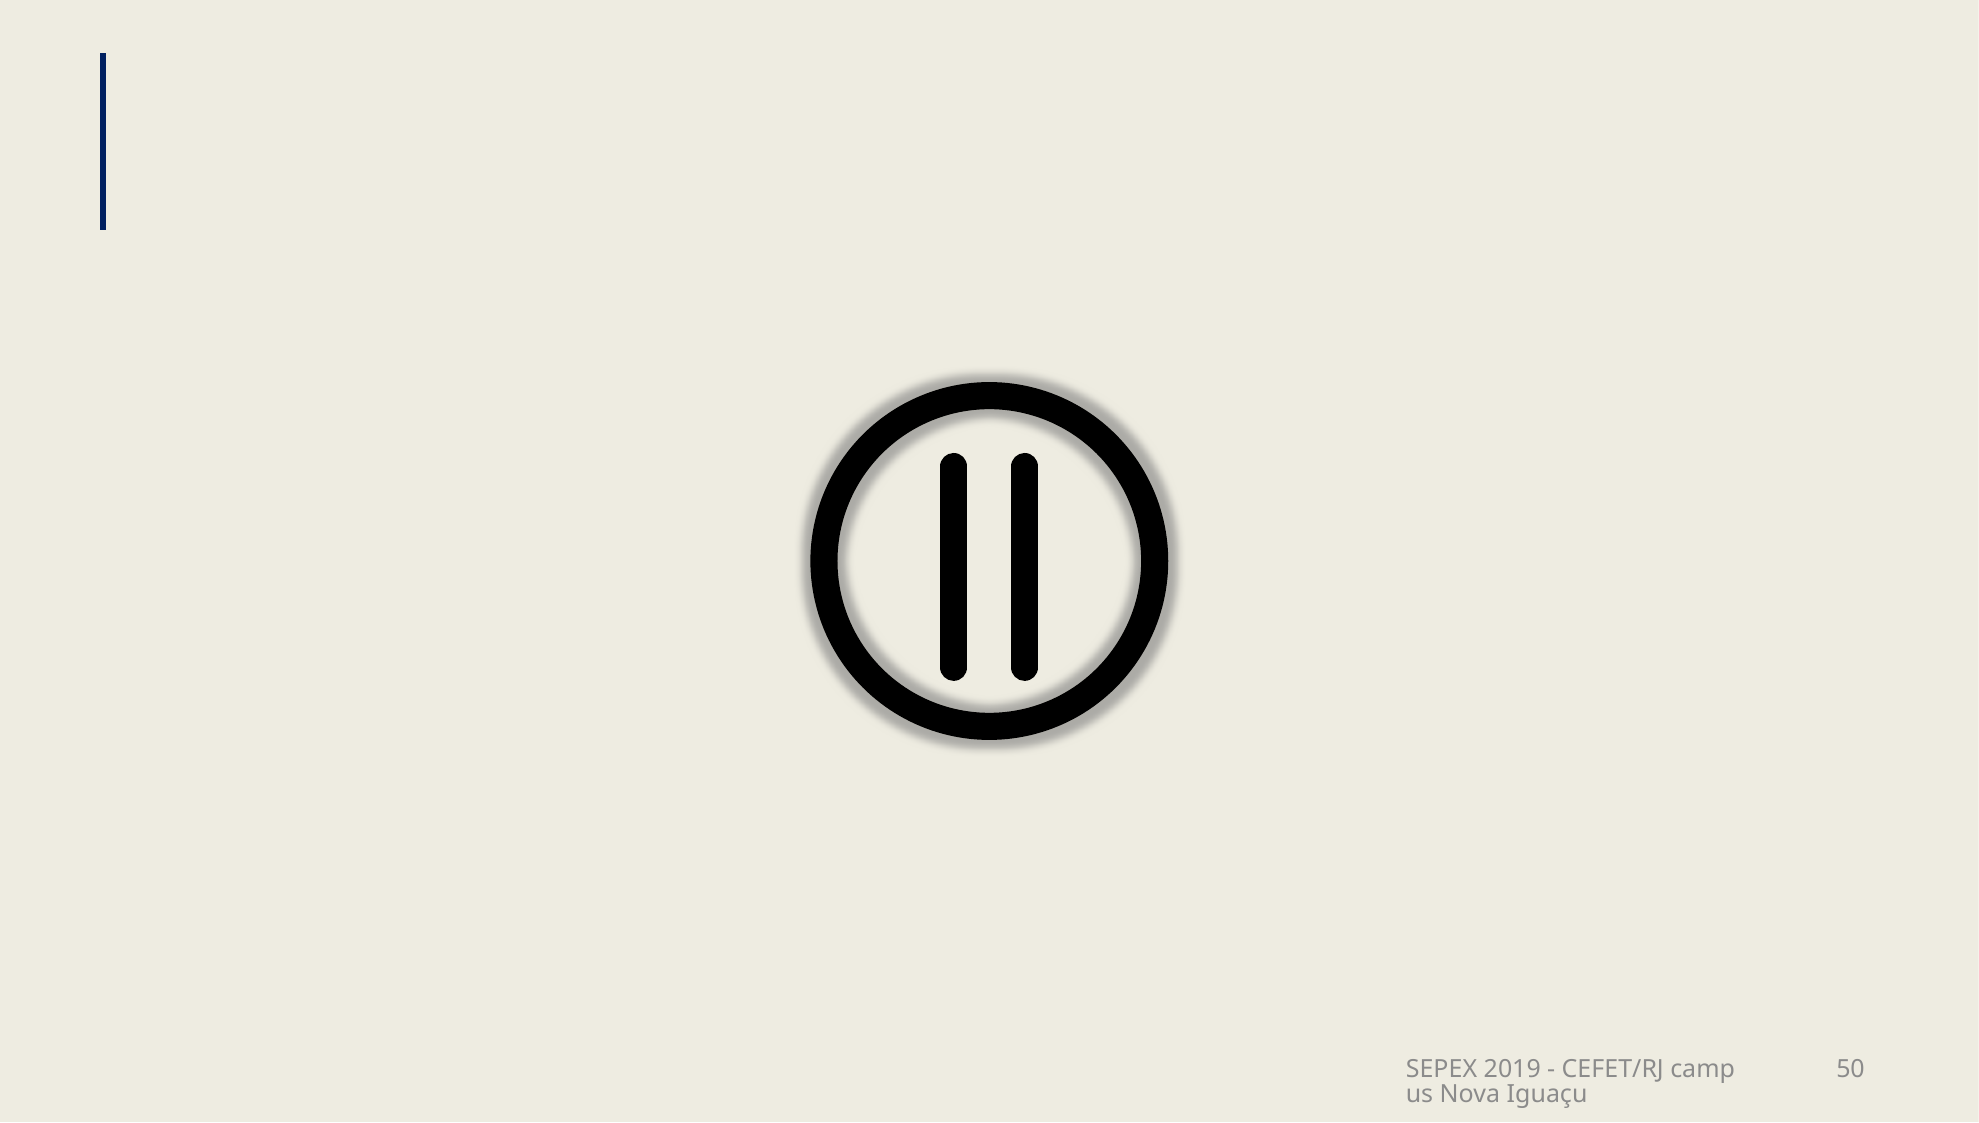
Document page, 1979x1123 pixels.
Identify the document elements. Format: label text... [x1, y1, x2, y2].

slide_number 50 [1804, 1040, 1880, 1100]
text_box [823, 395, 1155, 727]
footer SEPEX 2019 - CEFET/RJ campus Nova Iguaçu [1390, 1040, 1758, 1100]
